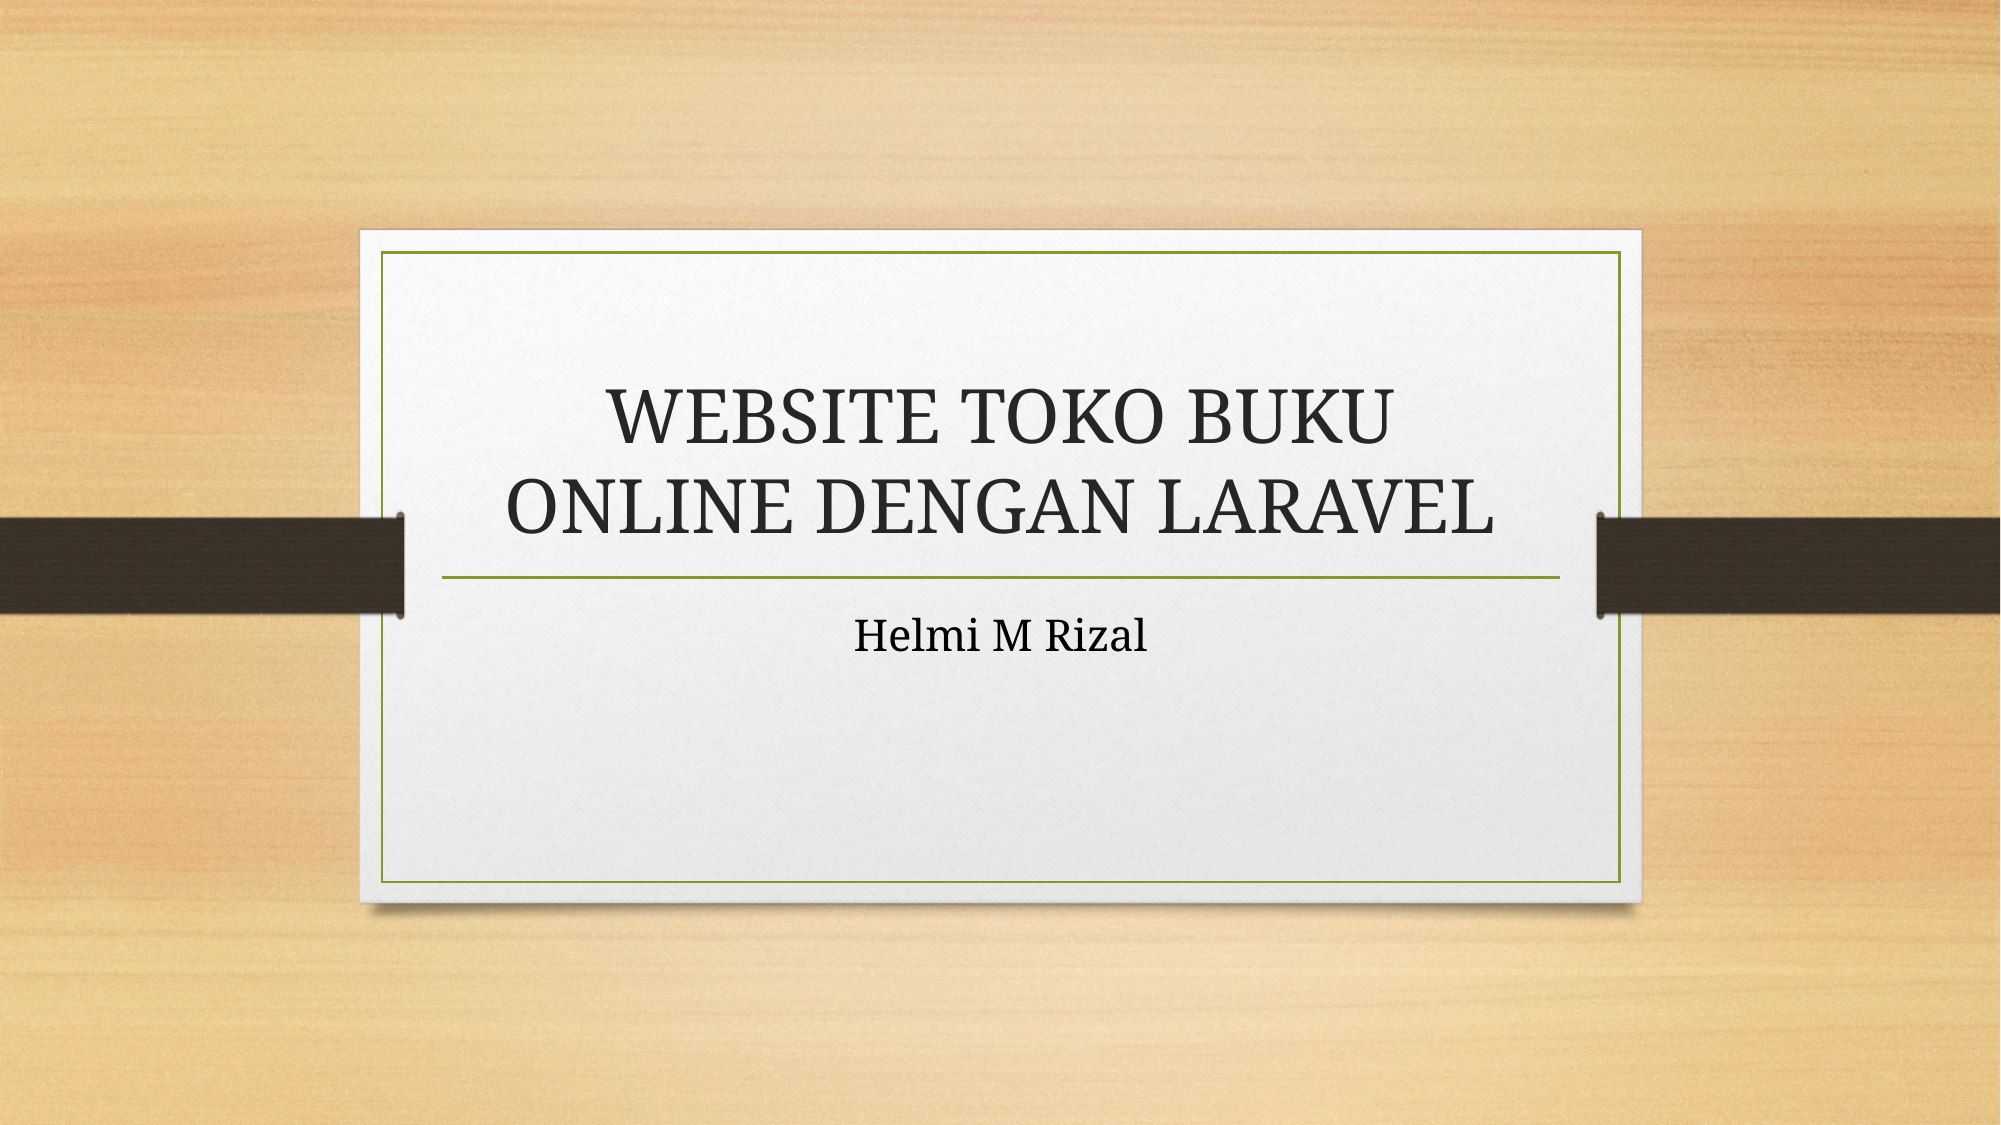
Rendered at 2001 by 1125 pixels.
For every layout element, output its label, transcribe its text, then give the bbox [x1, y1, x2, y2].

title WEBSITE TOKO BUKU ONLINE DENGAN LARAVEL [441, 306, 1560, 556]
subtitle Helmi M Rizal [441, 600, 1560, 817]
picture [0, 0, 2001, 1125]
